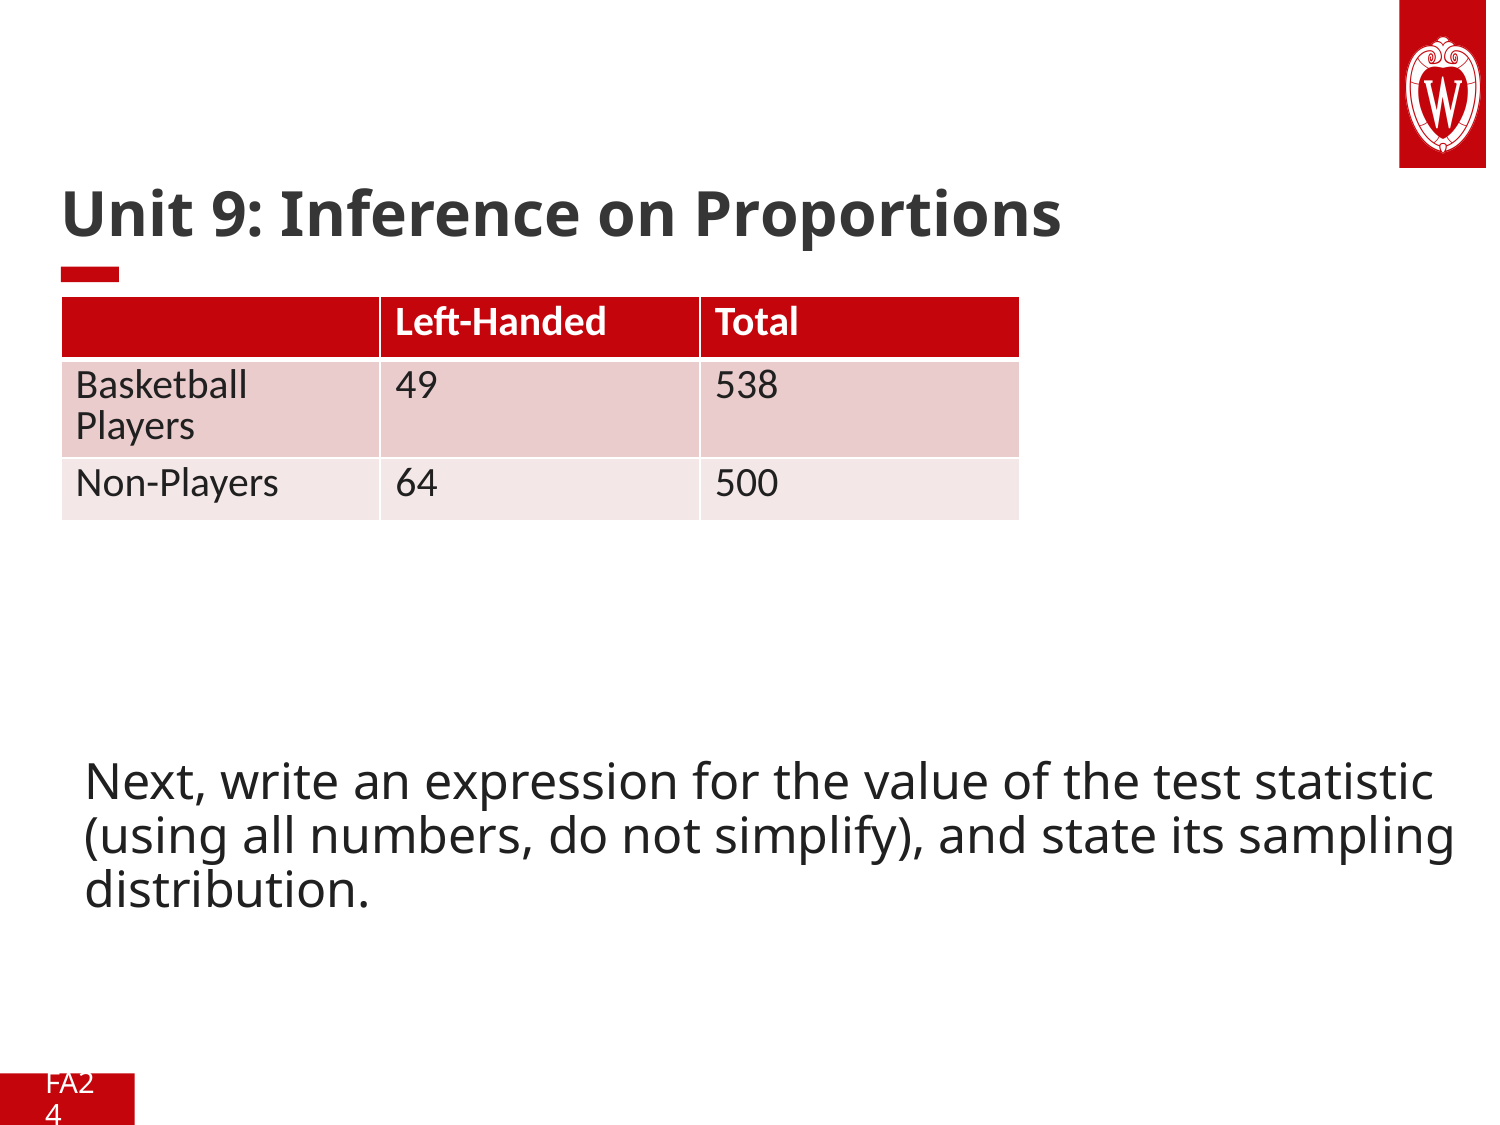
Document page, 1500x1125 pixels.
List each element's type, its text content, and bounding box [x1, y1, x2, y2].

table_cell Non-Players [62, 459, 379, 520]
title Unit 9: Inference on Proportions [60, 75, 1374, 250]
list FA24 [0, 1073, 135, 1125]
table_header Left-Handed [381, 297, 699, 357]
table_cell 538 [701, 362, 1019, 457]
table_cell 64 [381, 459, 699, 520]
table_cell 500 [701, 459, 1019, 520]
picture [1405, 36, 1481, 154]
table_cell 49 [381, 362, 699, 457]
table_cell Basketball Players [62, 362, 379, 457]
table_header Total [701, 297, 1019, 357]
table_header [62, 297, 379, 357]
